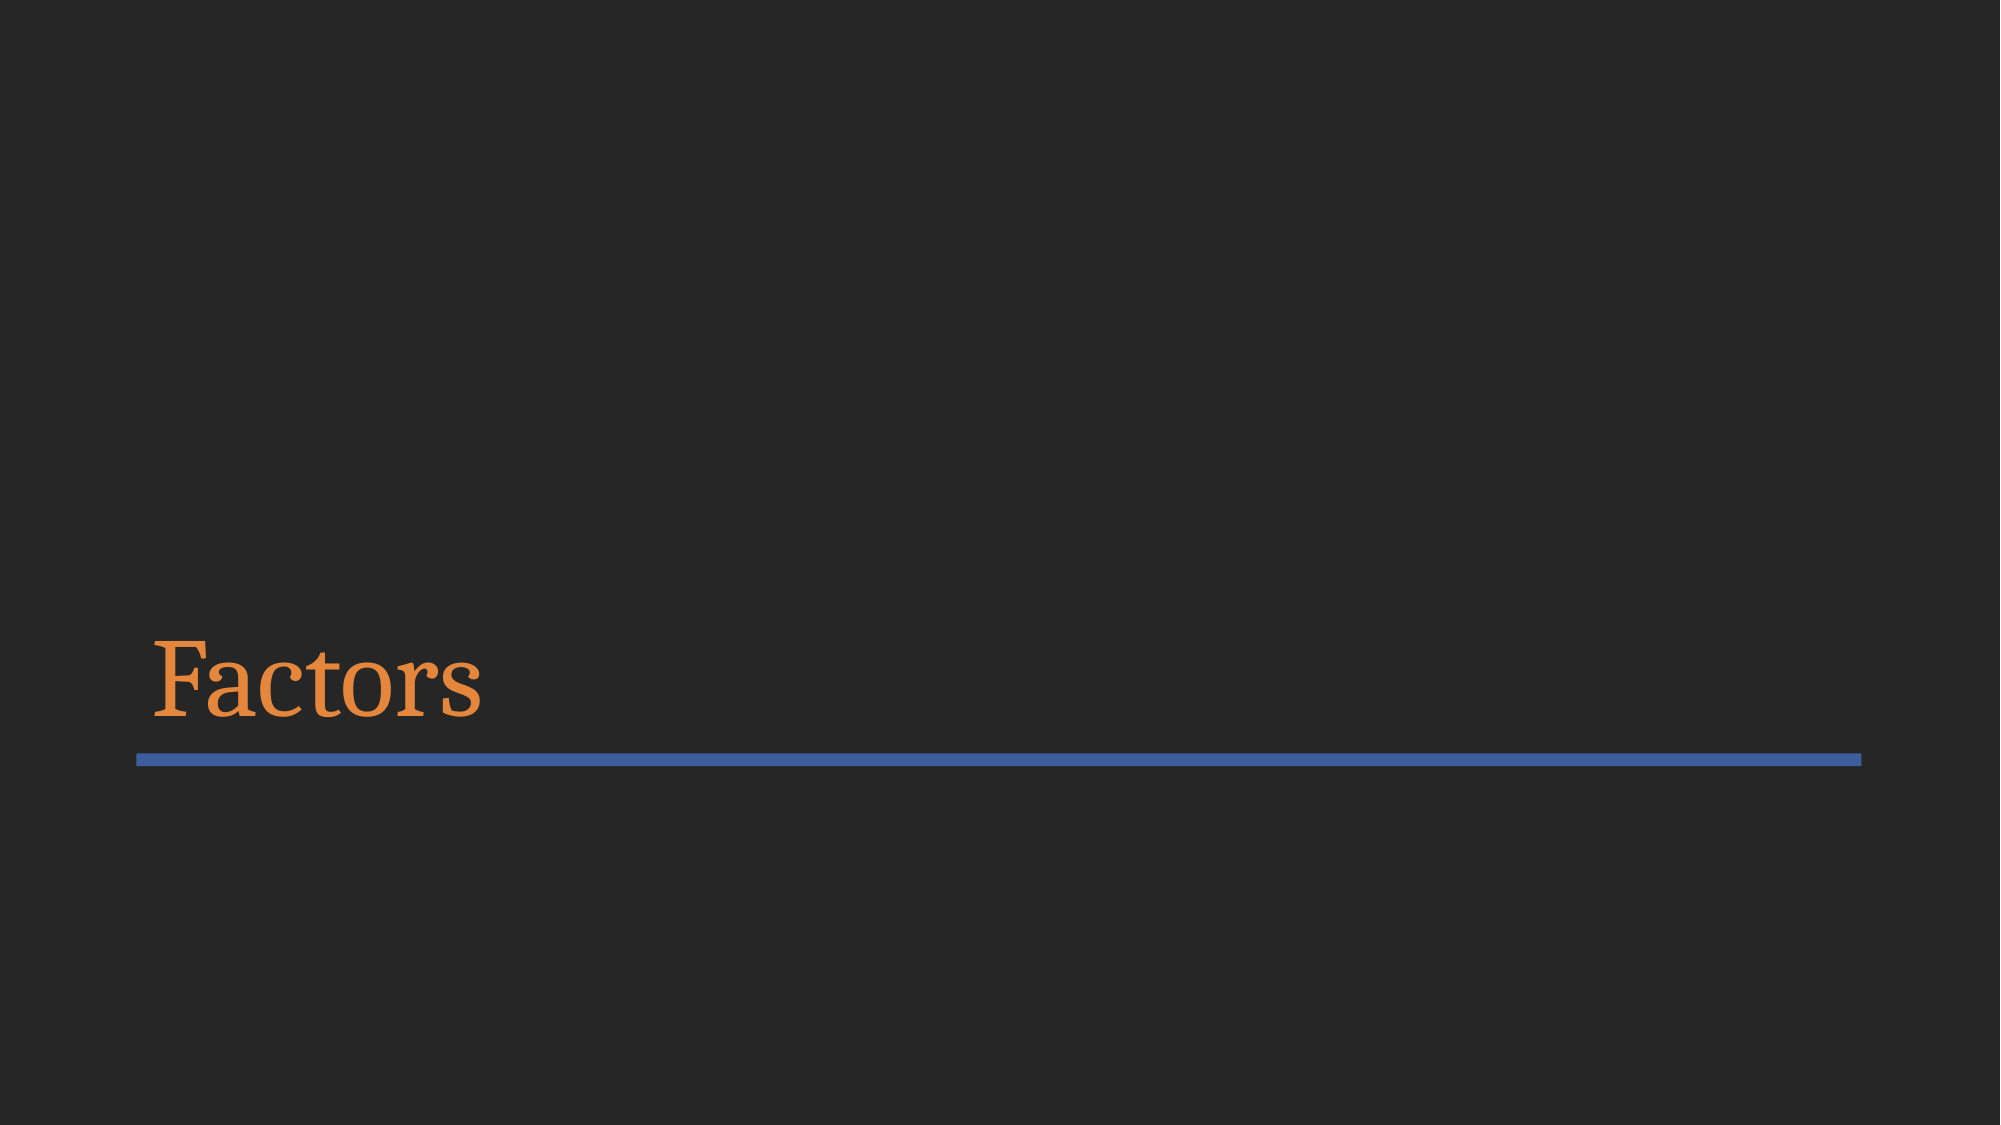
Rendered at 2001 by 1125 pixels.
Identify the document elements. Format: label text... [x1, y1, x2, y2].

title Factors [136, 280, 1862, 749]
